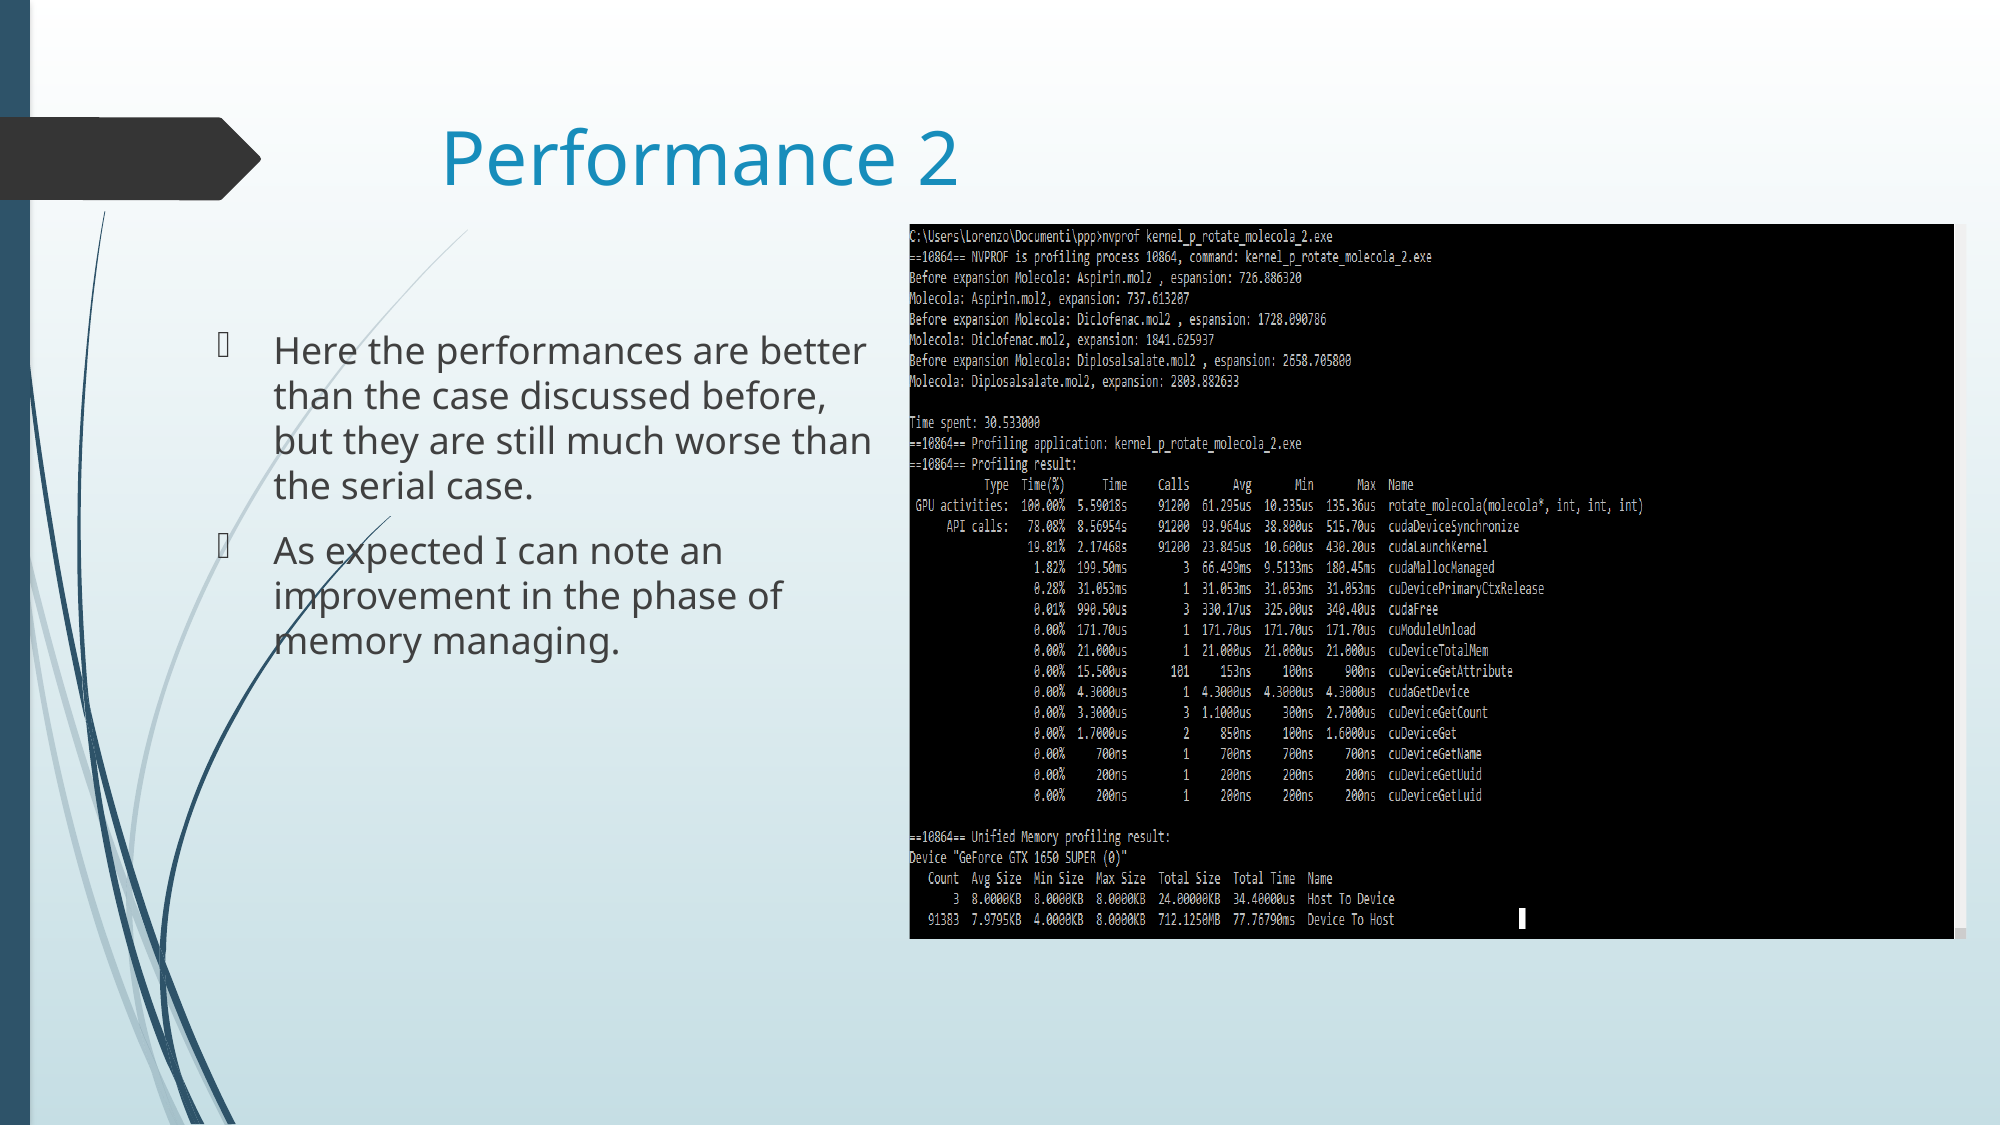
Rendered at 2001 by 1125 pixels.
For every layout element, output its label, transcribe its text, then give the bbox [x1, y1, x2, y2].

title Performance 2 [425, 102, 1888, 313]
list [909, 224, 1967, 939]
list Here the performances are better than the case discussed before, but they are still much worse than the serial case. As expected I can note an improvement in the phase of memory managing. [202, 319, 904, 939]
